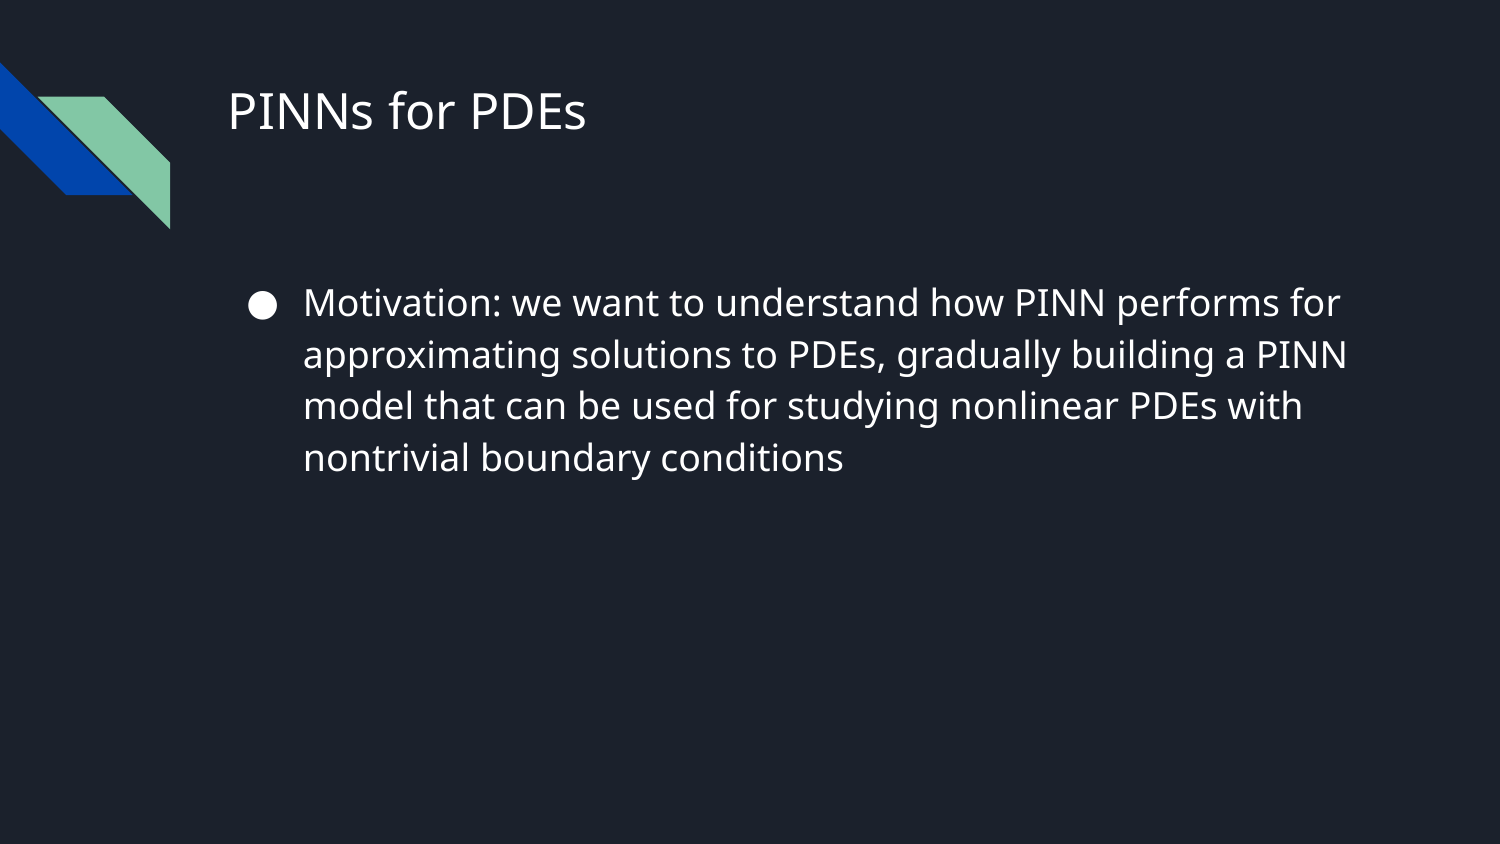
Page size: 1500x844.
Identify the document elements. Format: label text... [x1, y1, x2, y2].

list Motivation: we want to understand how PINN performs for approximating solutions to PDEs, gradually building a PINN model that can be used for studying nonlinear PDEs with nontrivial boundary conditions [212, 257, 1368, 735]
title PINNs for PDEs [212, 64, 1368, 215]
